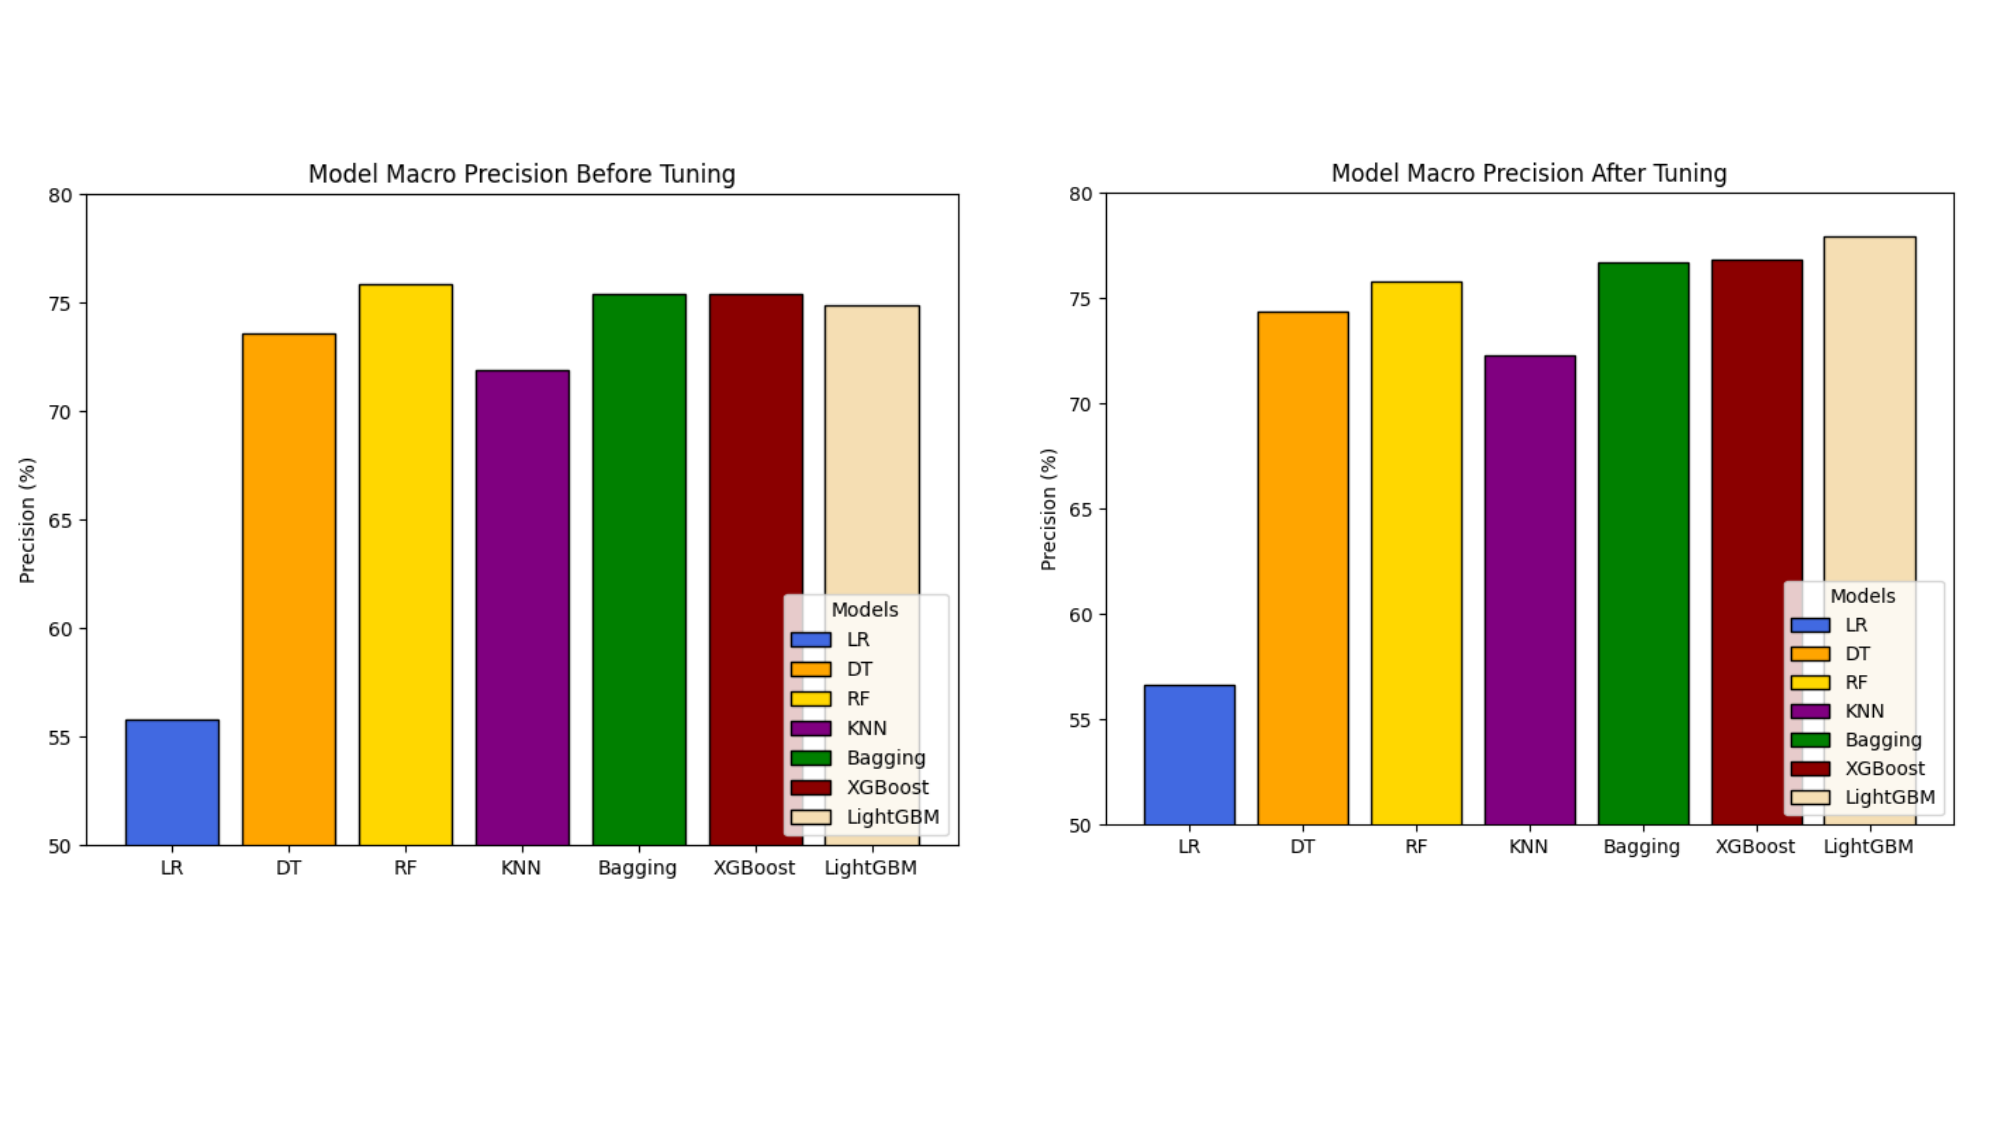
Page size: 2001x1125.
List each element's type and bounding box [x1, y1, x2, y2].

picture [1028, 149, 1966, 871]
picture [6, 149, 972, 893]
